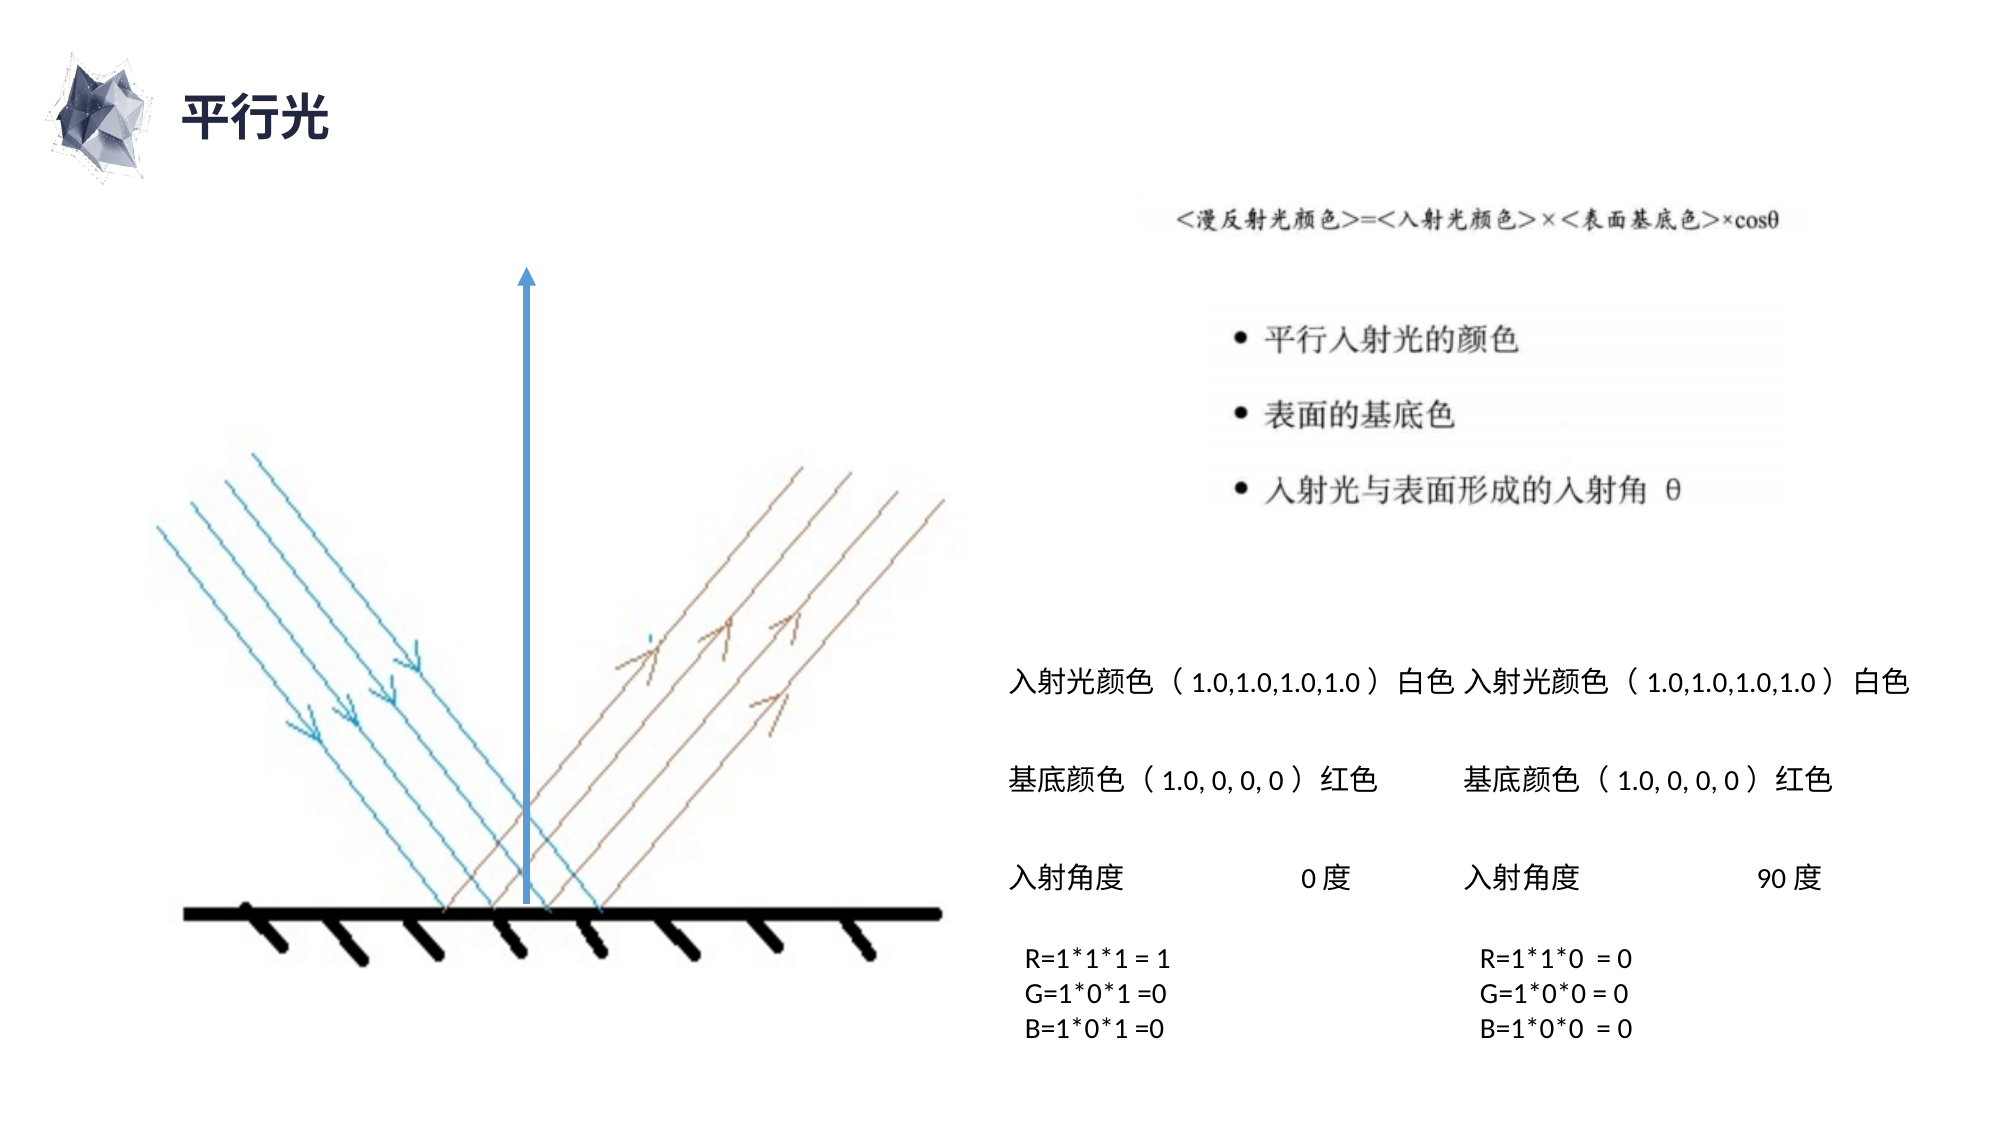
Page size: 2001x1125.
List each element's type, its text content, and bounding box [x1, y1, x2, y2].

text_box 基底颜色（1.0, 0, 0, 0）红色 [1013, 753, 1394, 804]
text_box 入射光颜色（1.0,1.0,1.0,1.0）白色 [1013, 655, 1448, 706]
text_box R=1*1*0 = 0 G=1*0*0 = 0 B=1*0*0 = 0 [1465, 931, 1828, 1052]
picture [1205, 295, 1785, 515]
text_box R=1*1*1 = 1 G=1*0*1 =0 B=1*0*1 =0 [1009, 931, 1372, 1052]
text_box 平行光 [180, 70, 331, 153]
text_box 入射角度 0度 [1013, 851, 1367, 902]
text_box 基底颜色（1.0, 0, 0, 0）红色 [1448, 753, 1849, 804]
picture [0, 0, 188, 236]
text_box 入射光颜色（1.0,1.0,1.0,1.0）白色 [1448, 655, 1926, 706]
picture [69, 363, 1013, 986]
text_box 入射角度 90度 [1448, 851, 1838, 902]
picture [1138, 41, 1958, 244]
